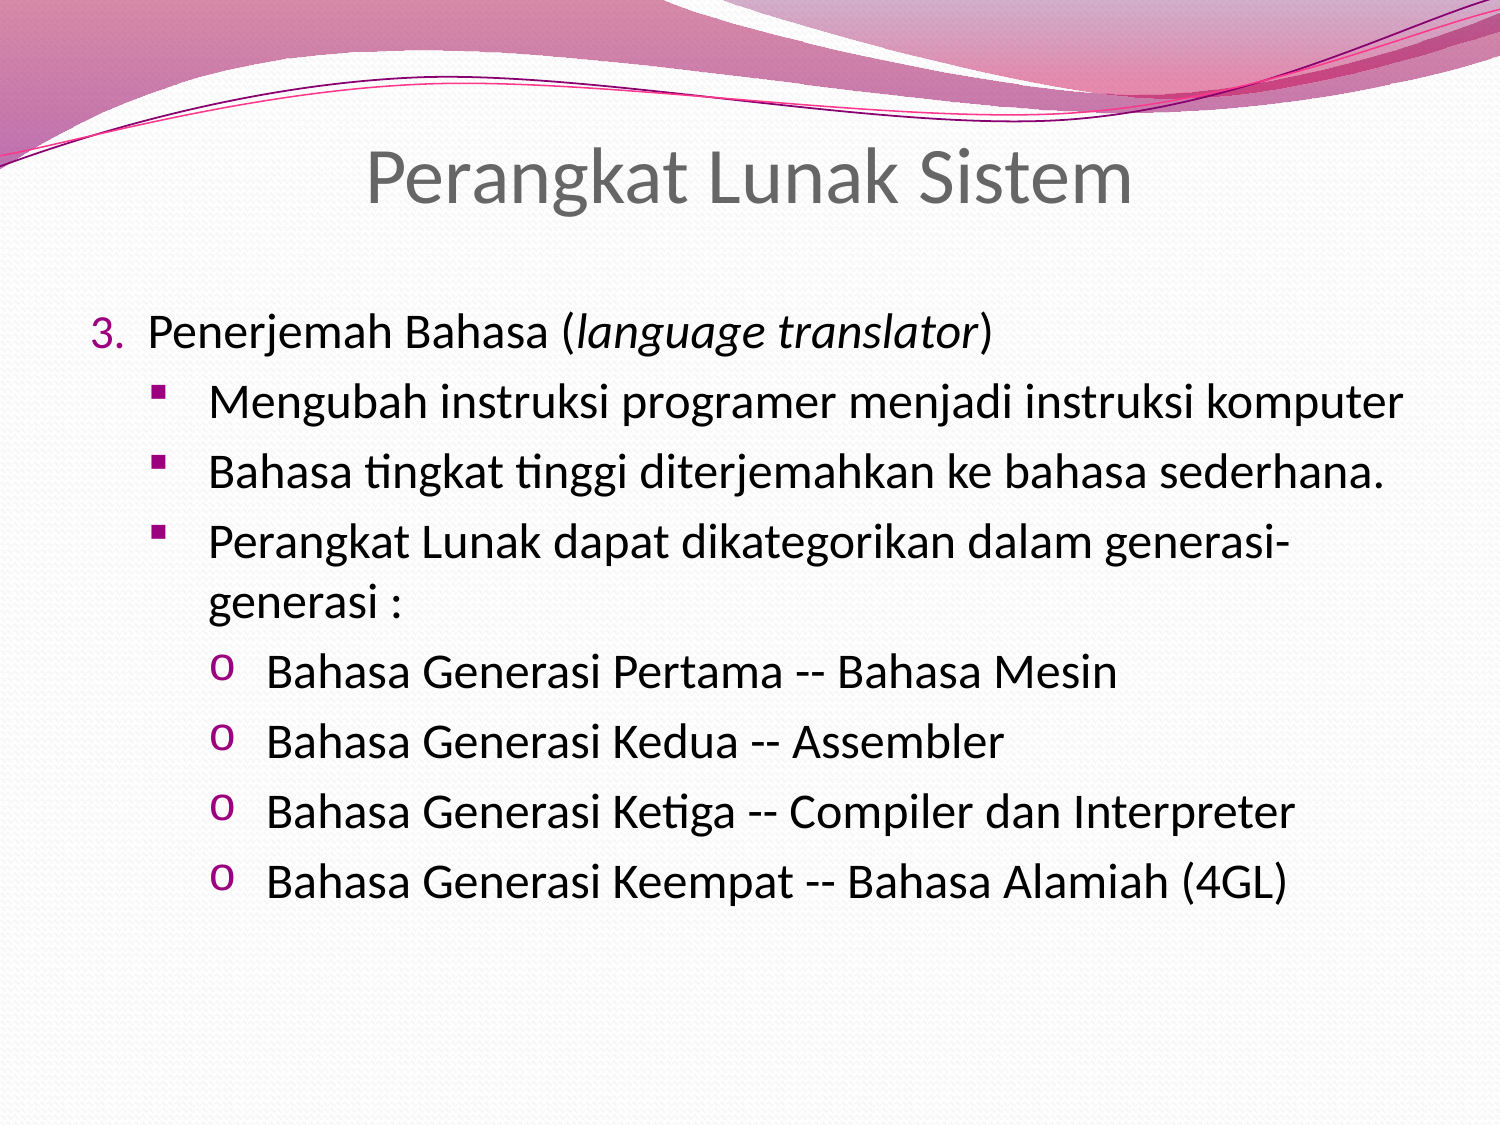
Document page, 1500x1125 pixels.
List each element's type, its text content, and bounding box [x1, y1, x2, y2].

list Penerjemah Bahasa (language translator) Mengubah instruksi programer menjadi instruksi komputer Bahasa tingkat tinggi diterjemahkan ke bahasa sederhana. Perangkat Lunak dapat dikategorikan dalam generasi-generasi : Bahasa Generasi Pertama -- Bahasa Mesin Bahasa Generasi Kedua -- Assembler Bahasa Generasi Ketiga -- Compiler dan Interpreter Bahasa Generasi Keempat -- Bahasa Alamiah (4GL) [75, 290, 1425, 1038]
title Perangkat Lunak Sistem [75, 115, 1425, 220]
